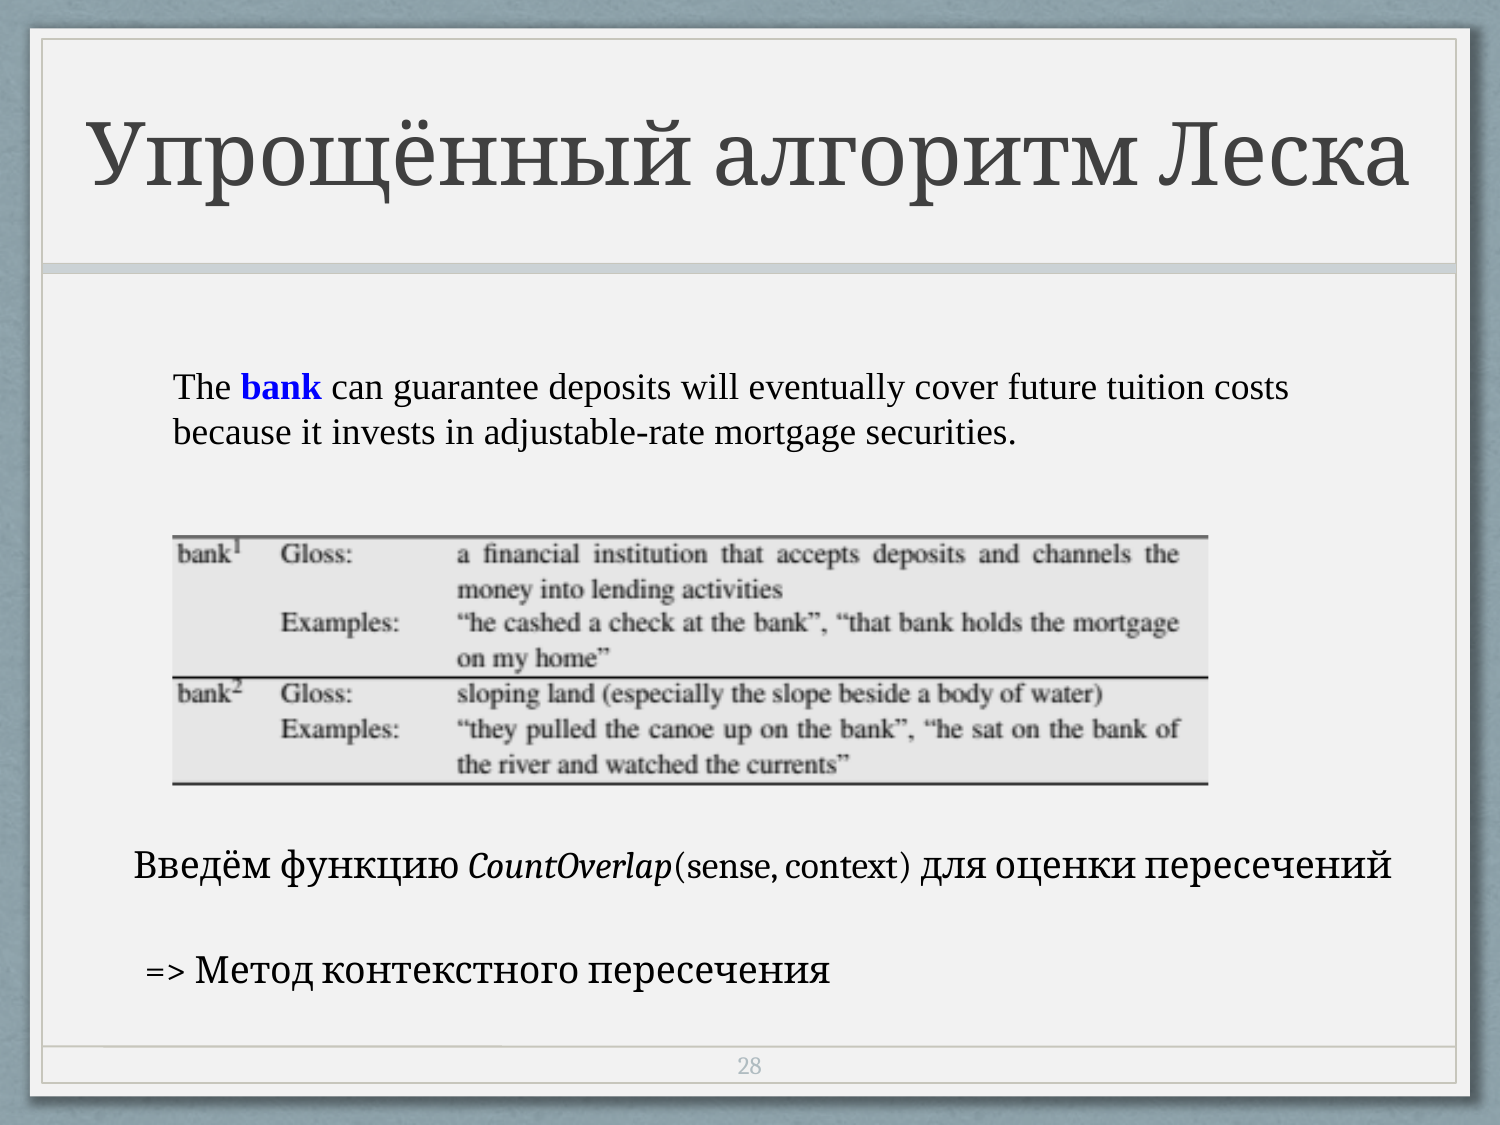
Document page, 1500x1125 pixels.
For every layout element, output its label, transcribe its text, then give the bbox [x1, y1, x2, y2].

text_box => Метод контекстного пересечения [130, 938, 846, 999]
text_box Введём функцию CountOverlap(sense, context) для оценки пересечений [118, 833, 1407, 893]
slide_number 27 [687, 1042, 813, 1088]
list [171, 535, 1209, 790]
title Упрощённый алгоритм Леска [60, 40, 1440, 260]
text_box The bank can guarantee deposits will eventually cover future tuition costs because it invests in adjustable-rate mortgage securities. [158, 354, 1375, 460]
